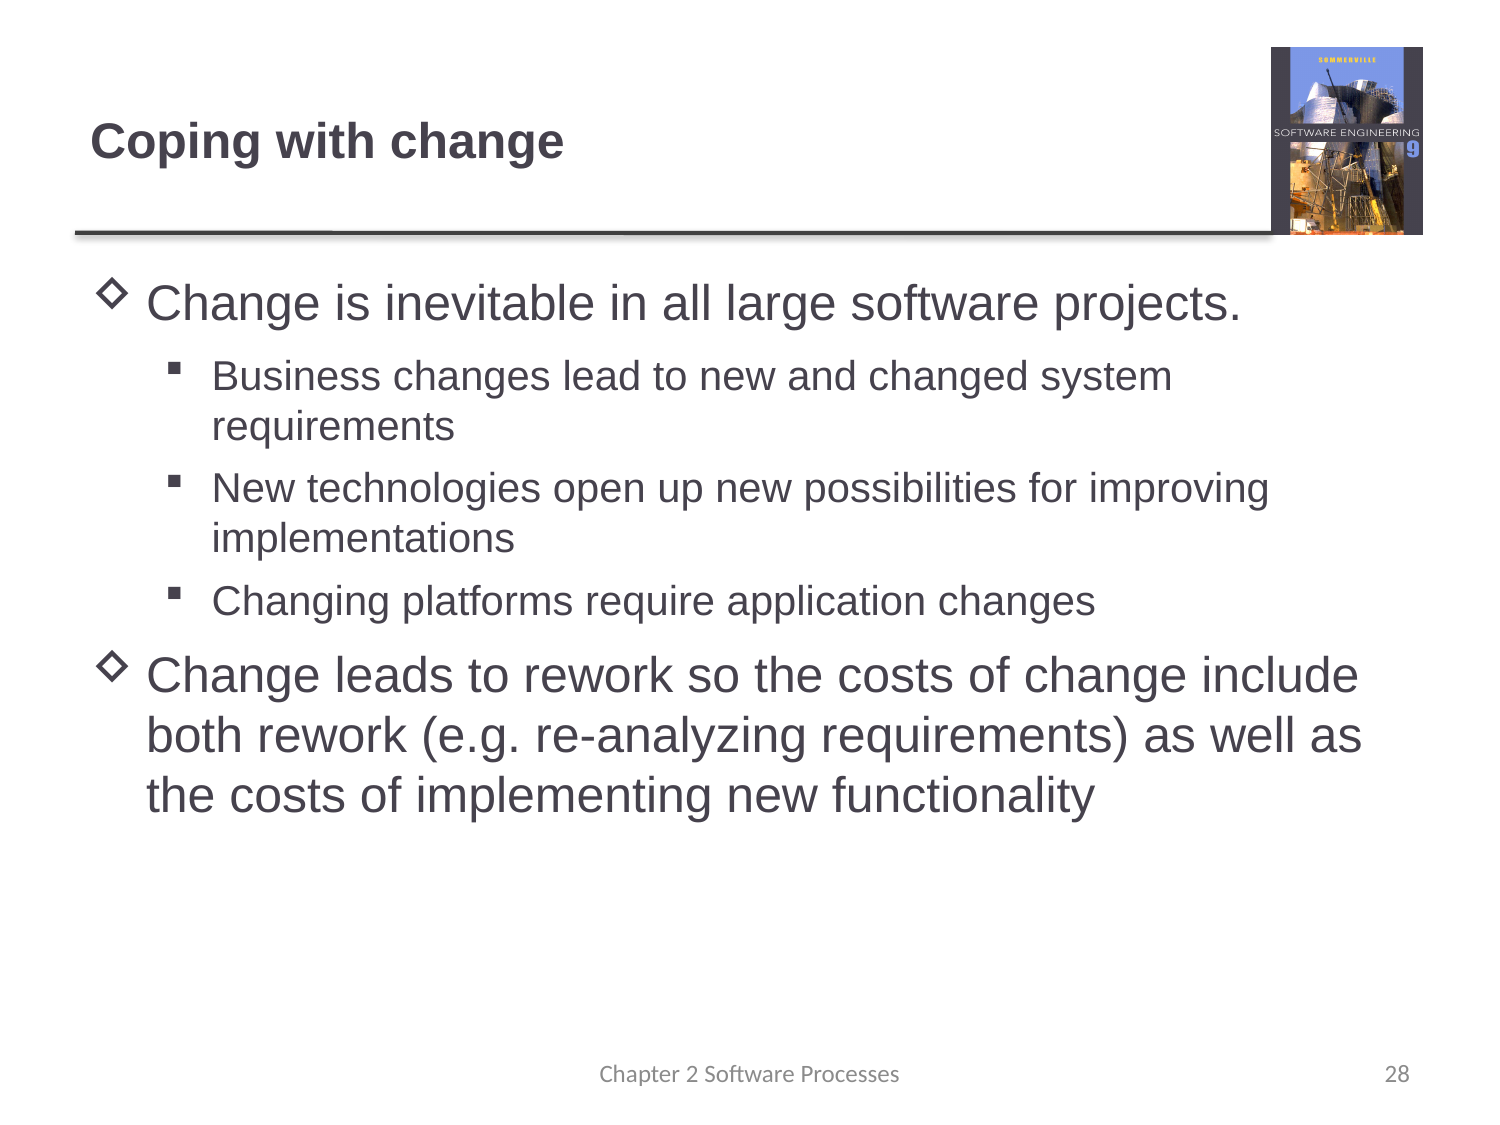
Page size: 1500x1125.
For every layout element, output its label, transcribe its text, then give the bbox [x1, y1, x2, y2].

slide_number 28 [1074, 1042, 1425, 1103]
list Change is inevitable in all large software projects. Business changes lead to new and changed system requirements New technologies open up new possibilities for improving implementations Changing platforms require application changes Change leads to rework so the costs of change include both rework (e.g. re-analyzing requirements) as well as the costs of implementing new functionality [75, 262, 1425, 1005]
footer Chapter 2 Software Processes [512, 1042, 988, 1103]
title Coping with change [74, 44, 1272, 233]
picture [1272, 47, 1423, 235]
